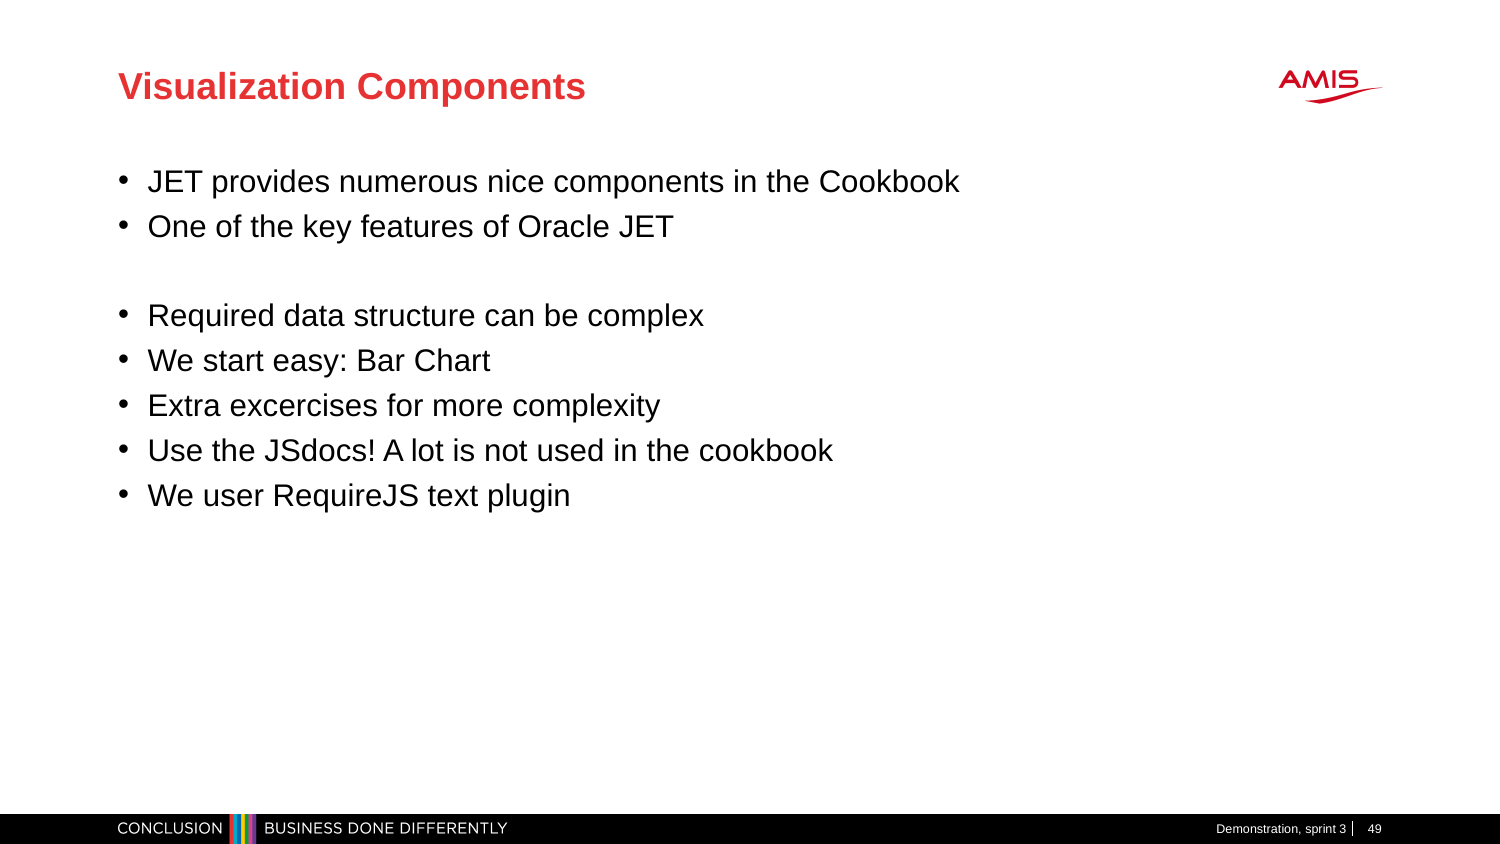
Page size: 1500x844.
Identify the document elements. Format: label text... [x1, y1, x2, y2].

picture [1205, 58, 1388, 106]
list JET provides numerous nice components in the Cookbook One of the key features of Oracle JET Required data structure can be complex We start easy: Bar Chart Extra excercises for more complexity Use the JSdocs! A lot is not used in the cookbook We user RequireJS text plugin [118, 153, 1205, 774]
picture [0, 814, 236, 844]
footer Demonstration, sprint 3 [814, 820, 1347, 839]
title Visualization Components [118, 47, 1205, 130]
slide_number 49 [1358, 820, 1382, 839]
picture [239, 814, 1500, 844]
